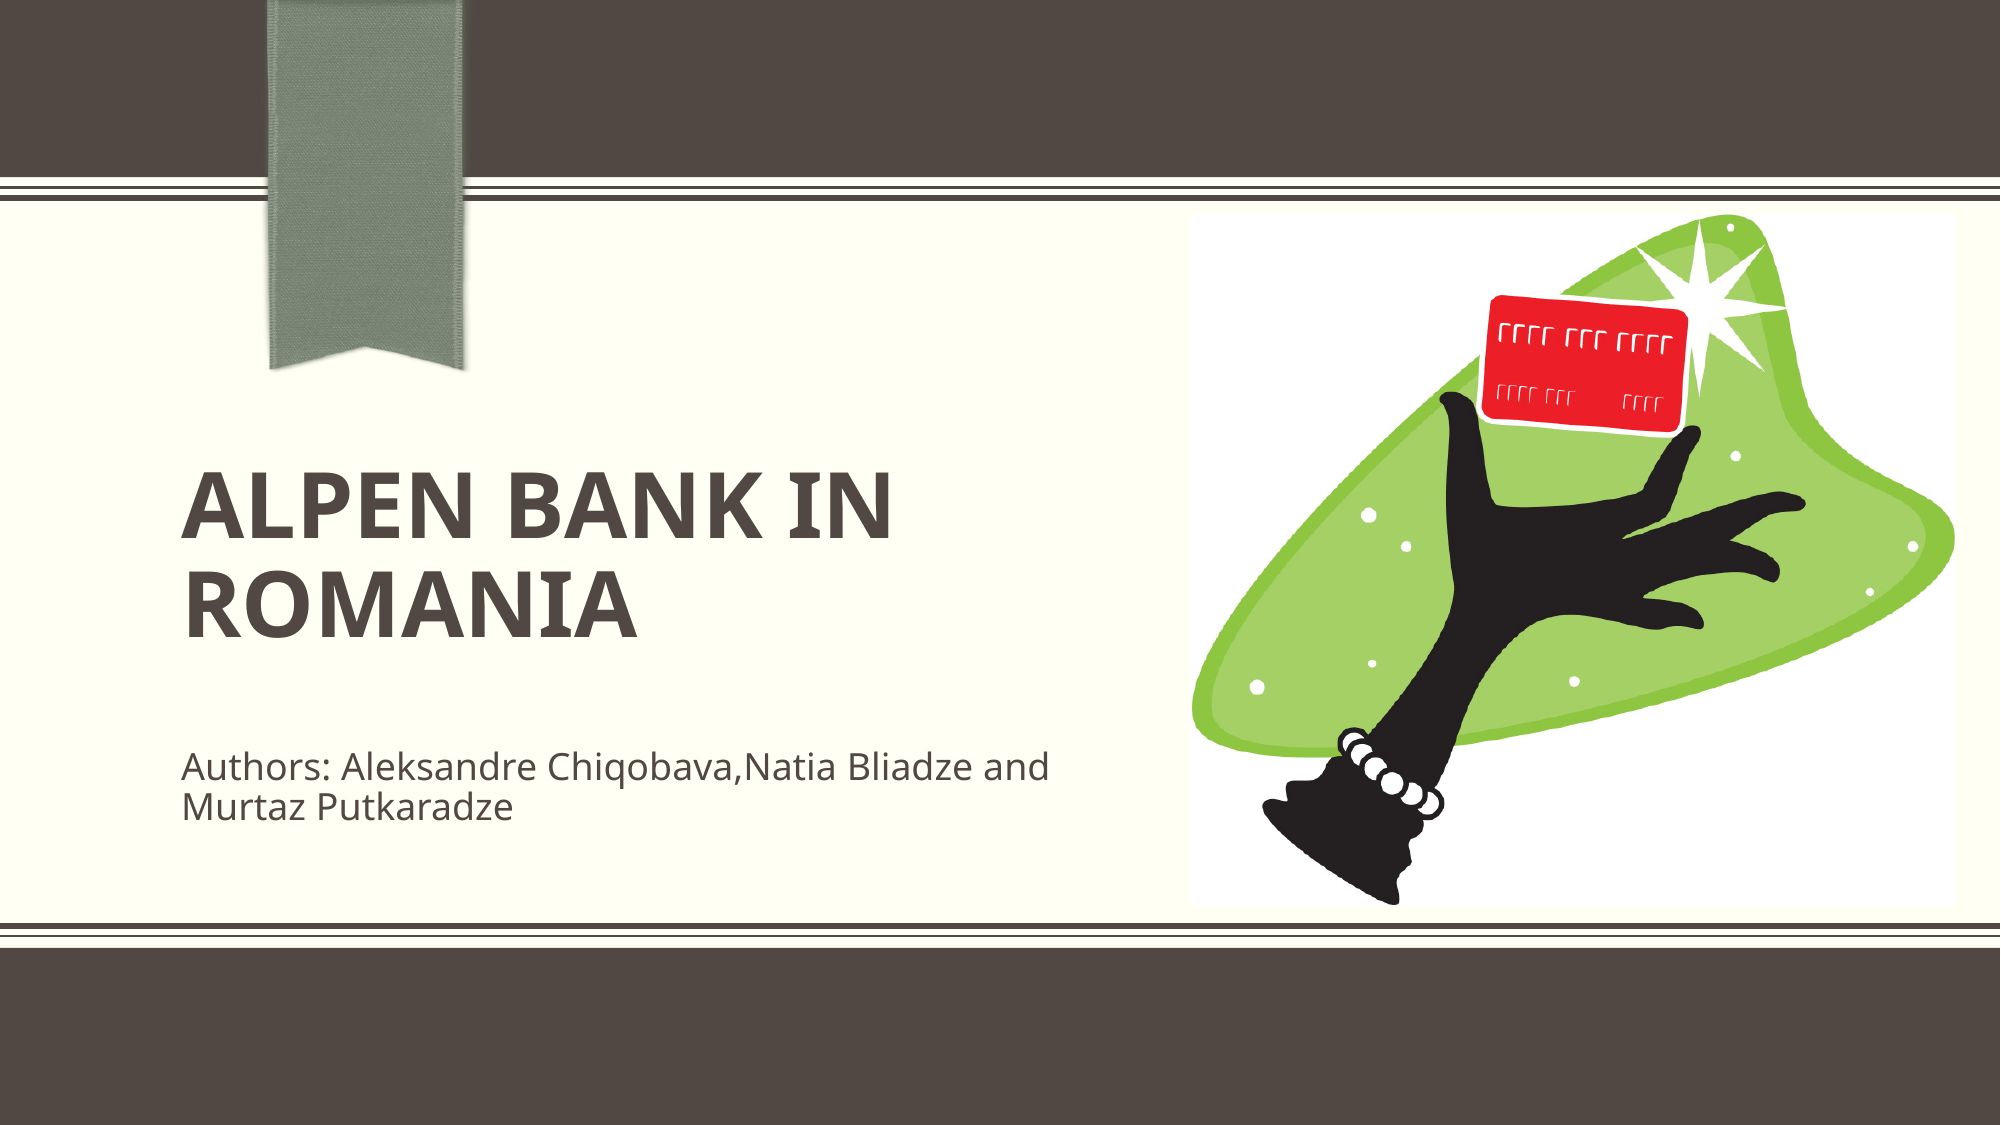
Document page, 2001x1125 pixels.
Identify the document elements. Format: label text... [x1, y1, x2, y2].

title Alpen Bank In Romania [181, 376, 1122, 740]
subtitle Authors: Aleksandre Chiqobava,Natia Bliadze and Murtaz Putkaradze [181, 740, 1122, 897]
picture [1190, 214, 1955, 906]
